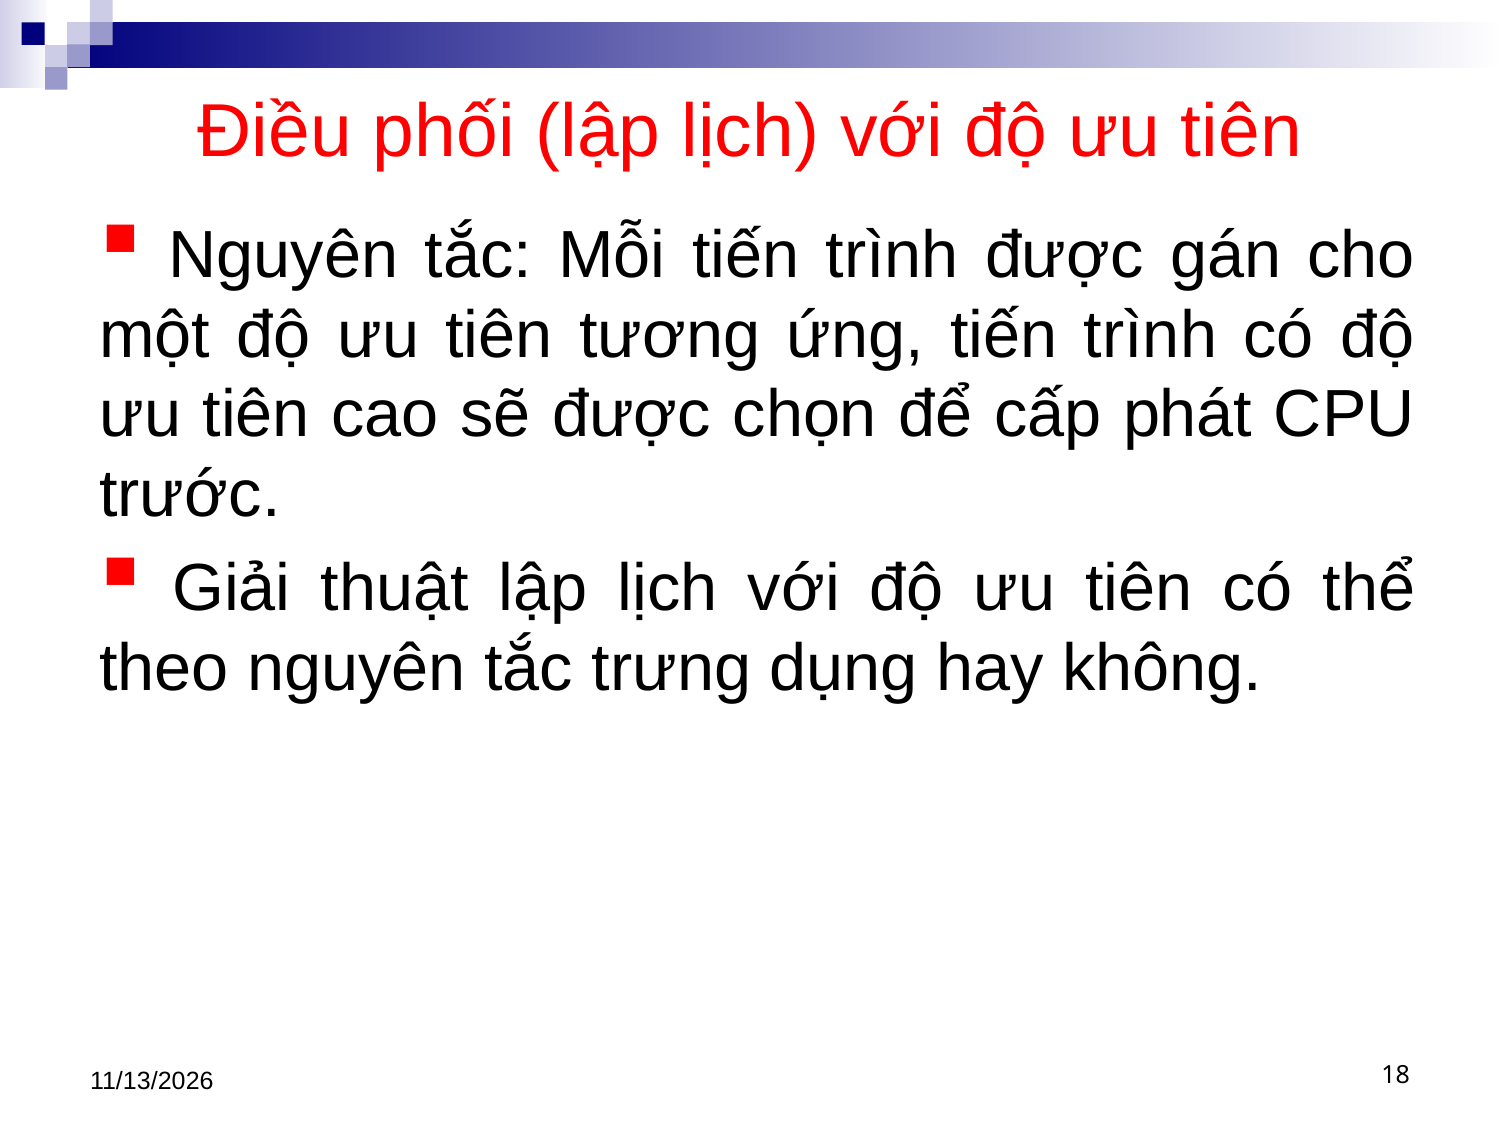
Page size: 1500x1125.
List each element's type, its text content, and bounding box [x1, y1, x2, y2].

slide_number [74, 1024, 426, 1103]
title Điều phối (lập lịch) với độ ưu tiên [74, 52, 1426, 201]
slide_number 18 [1074, 1024, 1426, 1101]
list Nguyên tắc: Mỗi tiến trình được gán cho một độ ưu tiên tương ứng, tiến trình có độ ưu tiên cao sẽ được chọn để cấp phát CPU trước. Giải thuật lập lịch với độ ưu tiên có thể theo nguyên tắc trưng dụng hay không. [84, 202, 1432, 997]
